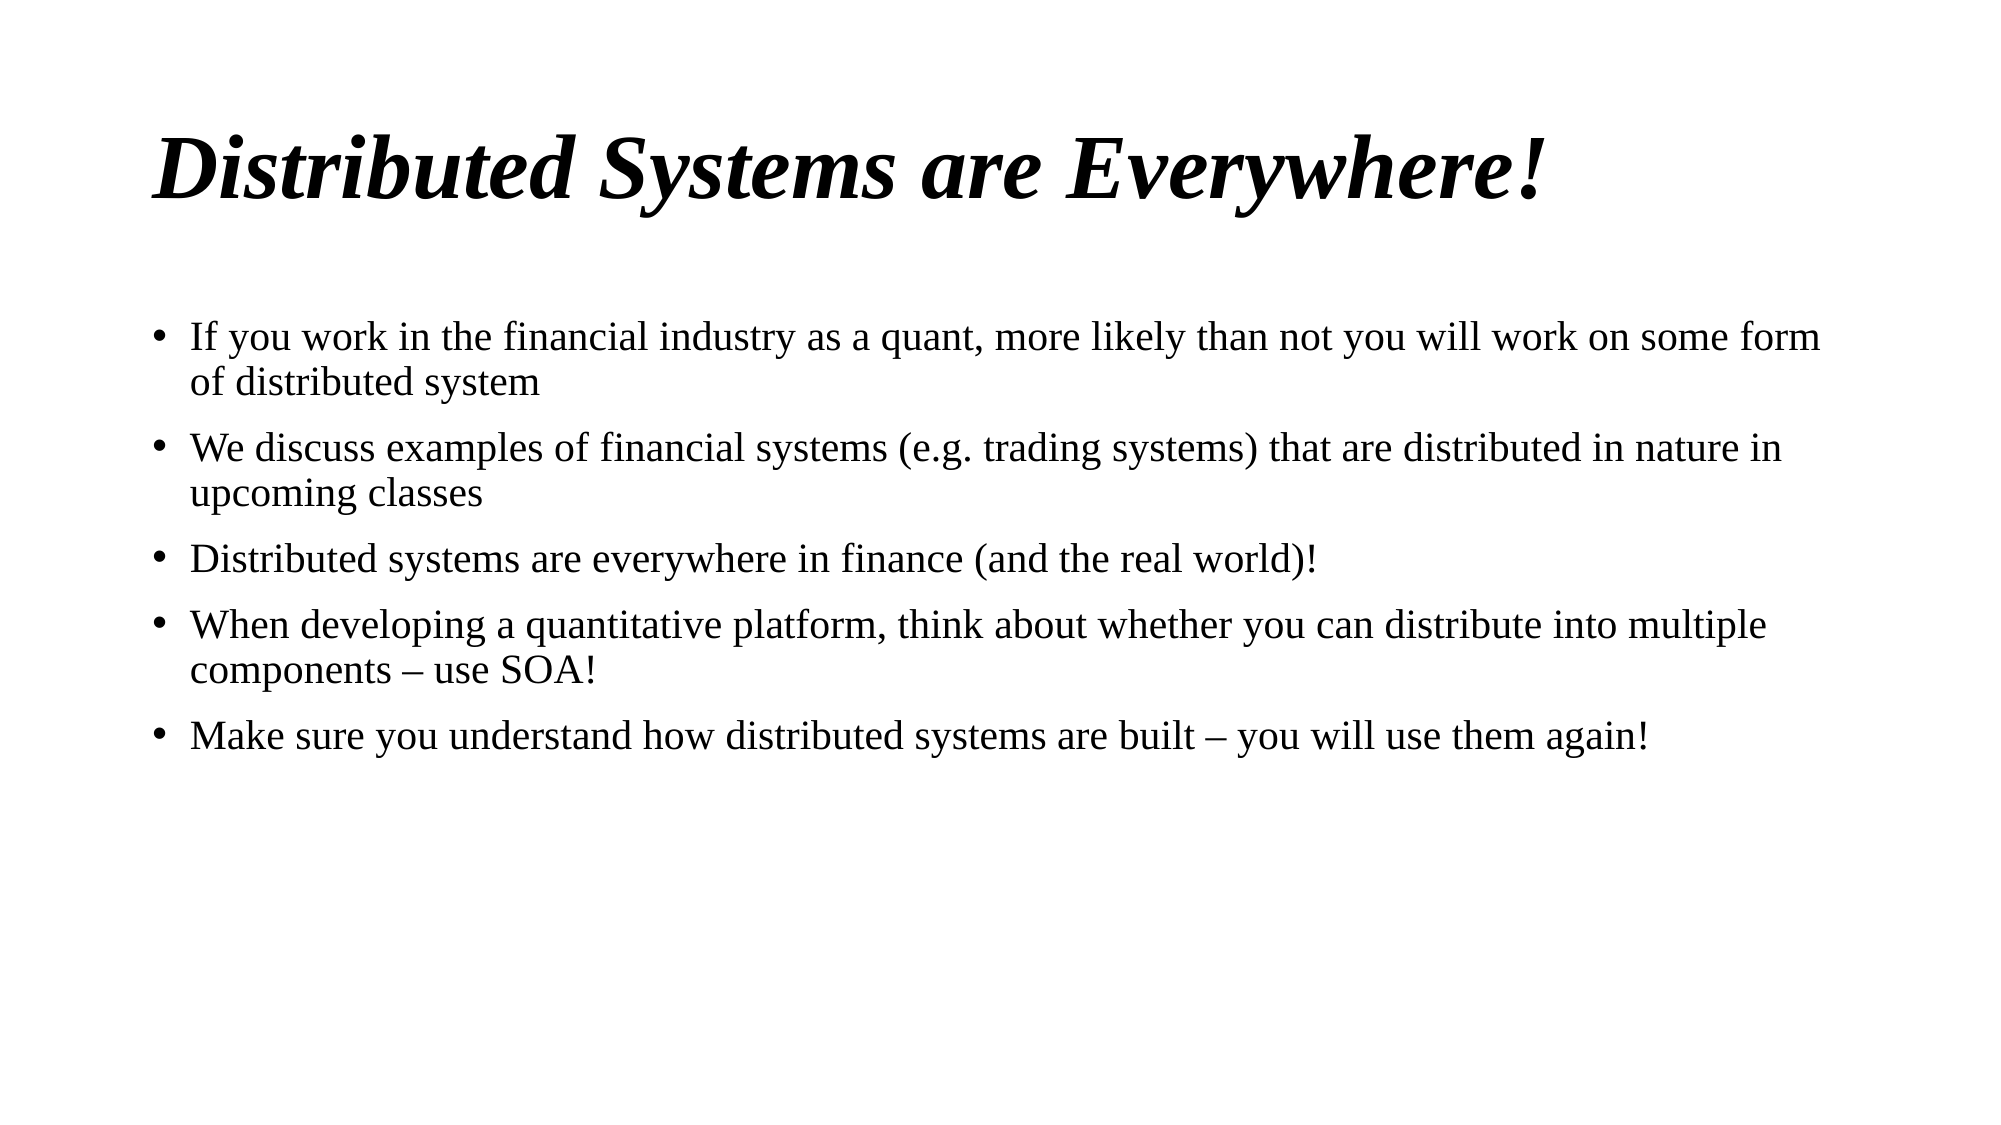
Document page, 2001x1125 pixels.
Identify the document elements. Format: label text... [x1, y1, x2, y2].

title Distributed Systems are Everywhere! [137, 59, 1863, 278]
list If you work in the financial industry as a quant, more likely than not you will work on some form of distributed system We discuss examples of financial systems (e.g. trading systems) that are distributed in nature in upcoming classes Distributed systems are everywhere in finance (and the real world)! When developing a quantitative platform, think about whether you can distribute into multiple components – use SOA! Make sure you understand how distributed systems are built – you will use them again! [137, 307, 1863, 1022]
